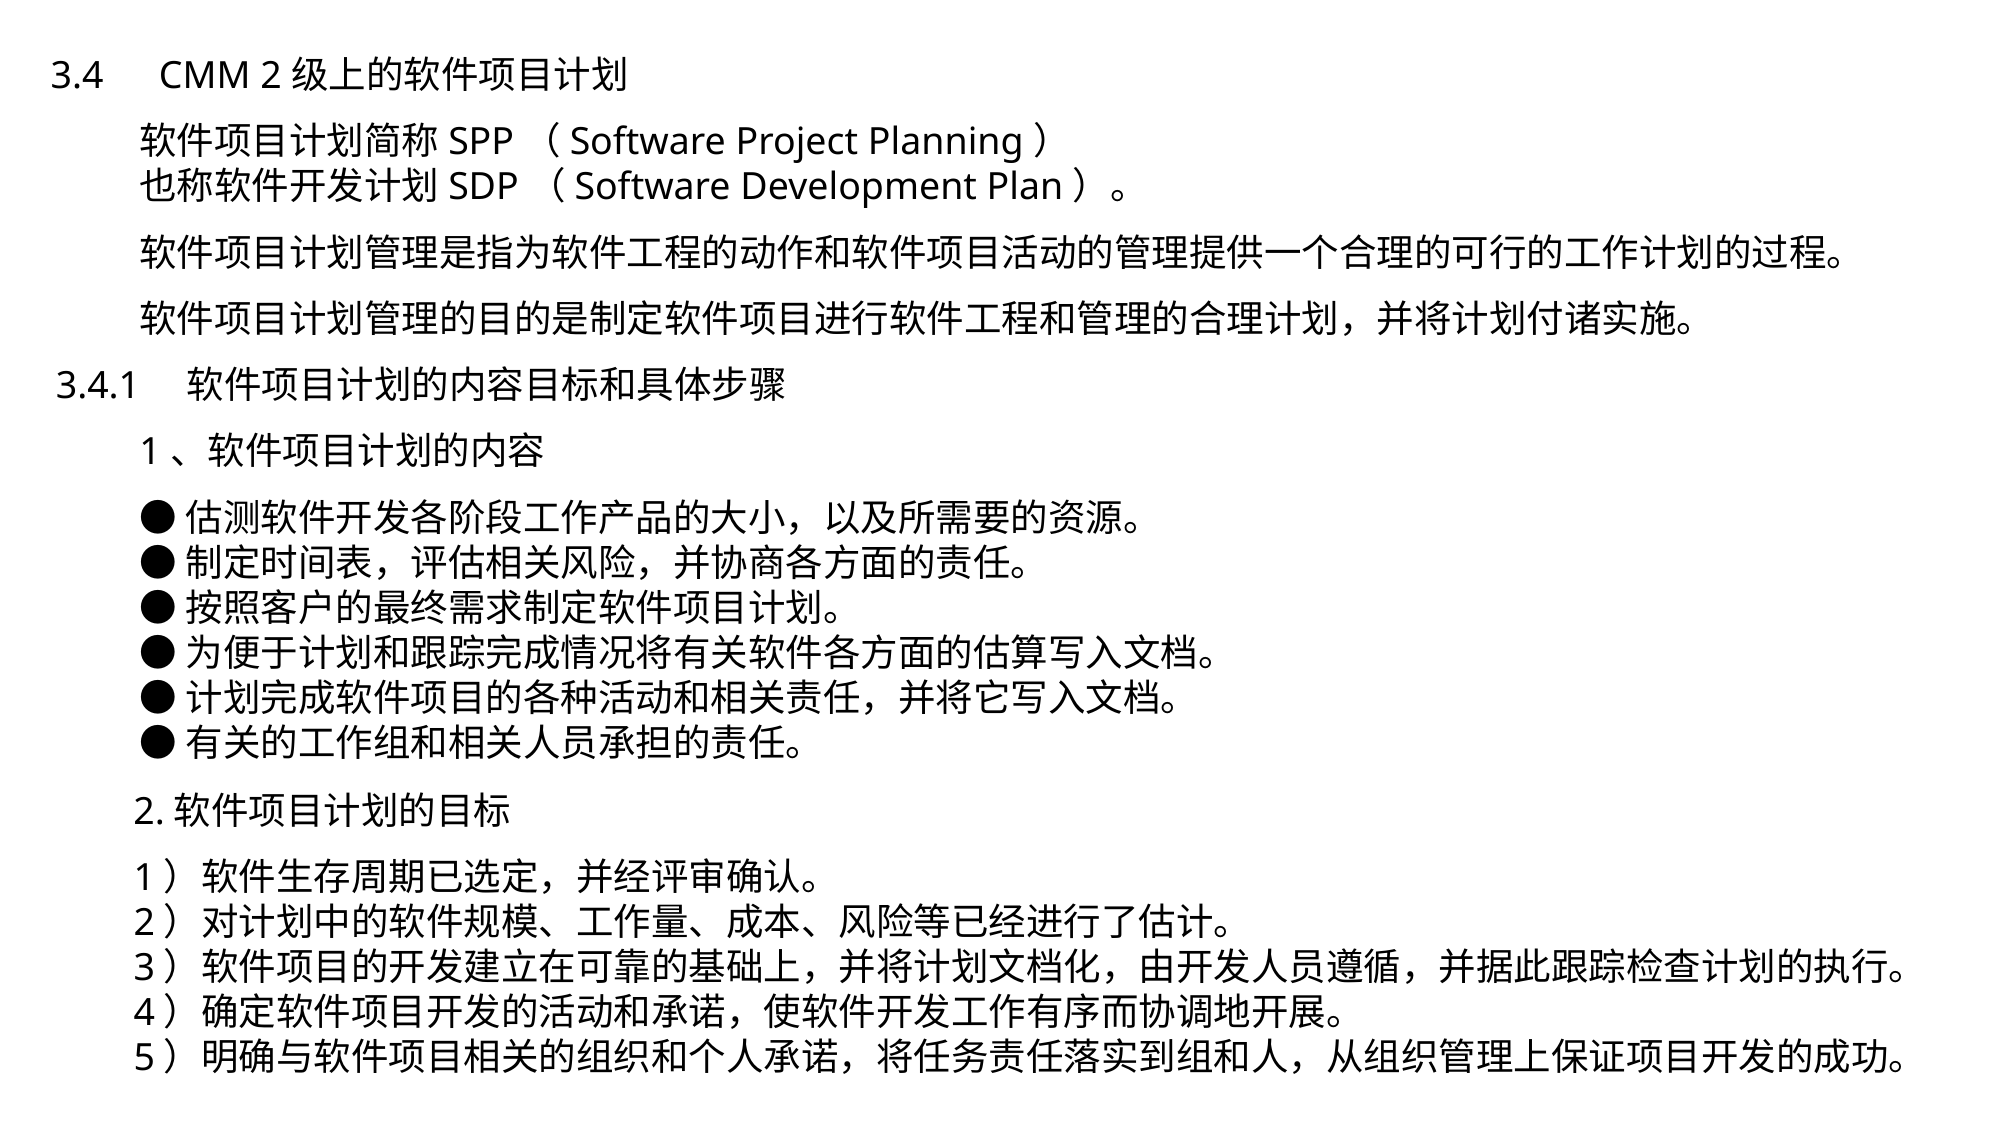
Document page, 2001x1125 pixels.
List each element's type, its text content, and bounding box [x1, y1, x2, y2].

text_box 3.4.1 软件项目计划的内容目标和具体步骤 [41, 353, 802, 414]
text_box 软件项目计划管理的目的是制定软件项目进行软件工程和管理的合理计划，并将计划付诸实施。 [124, 287, 1714, 348]
text_box 2.软件项目计划的目标 [118, 779, 1945, 840]
text_box 软件项目计划管理是指为软件工程的动作和软件项目活动的管理提供一个合理的可行的工作计划的过程。 [124, 221, 1876, 282]
text_box 1、软件项目计划的内容 [124, 420, 593, 480]
text_box 3.4 CMM 2级上的软件项目计划 [35, 43, 644, 104]
text_box 软件项目计划简称SPP（Software Project Planning） 也称软件开发计划SDP（Software Development Plan）。 [124, 109, 1201, 215]
text_box 1）软件生存周期已选定，并经评审确认。 2）对计划中的软件规模、工作量、成本、风险等已经进行了估计。 3）软件项目的开发建立在可靠的基础上，并将计划文档化，由开发人员遵循，并据此跟踪检查计划的执行。 4）确定软件项目开发的活动和承诺，使软件开发工作有序而协调地开展。 5）明确与软件项目相关的组织和个人承诺，将任务责任落实到组和人，从组织管理上保证项目开发的成功。 [118, 845, 1940, 1086]
text_box ●估测软件开发各阶段工作产品的大小，以及所需要的资源。 ●制定时间表，评估相关风险，并协商各方面的责任。 ●按照客户的最终需求制定软件项目计划。 ●为便于计划和跟踪完成情况将有关软件各方面的估算写入文档。 ●计划完成软件项目的各种活动和相关责任，并将它写入文档。 ●有关的工作组和相关人员承担的责任。 [124, 486, 1508, 772]
